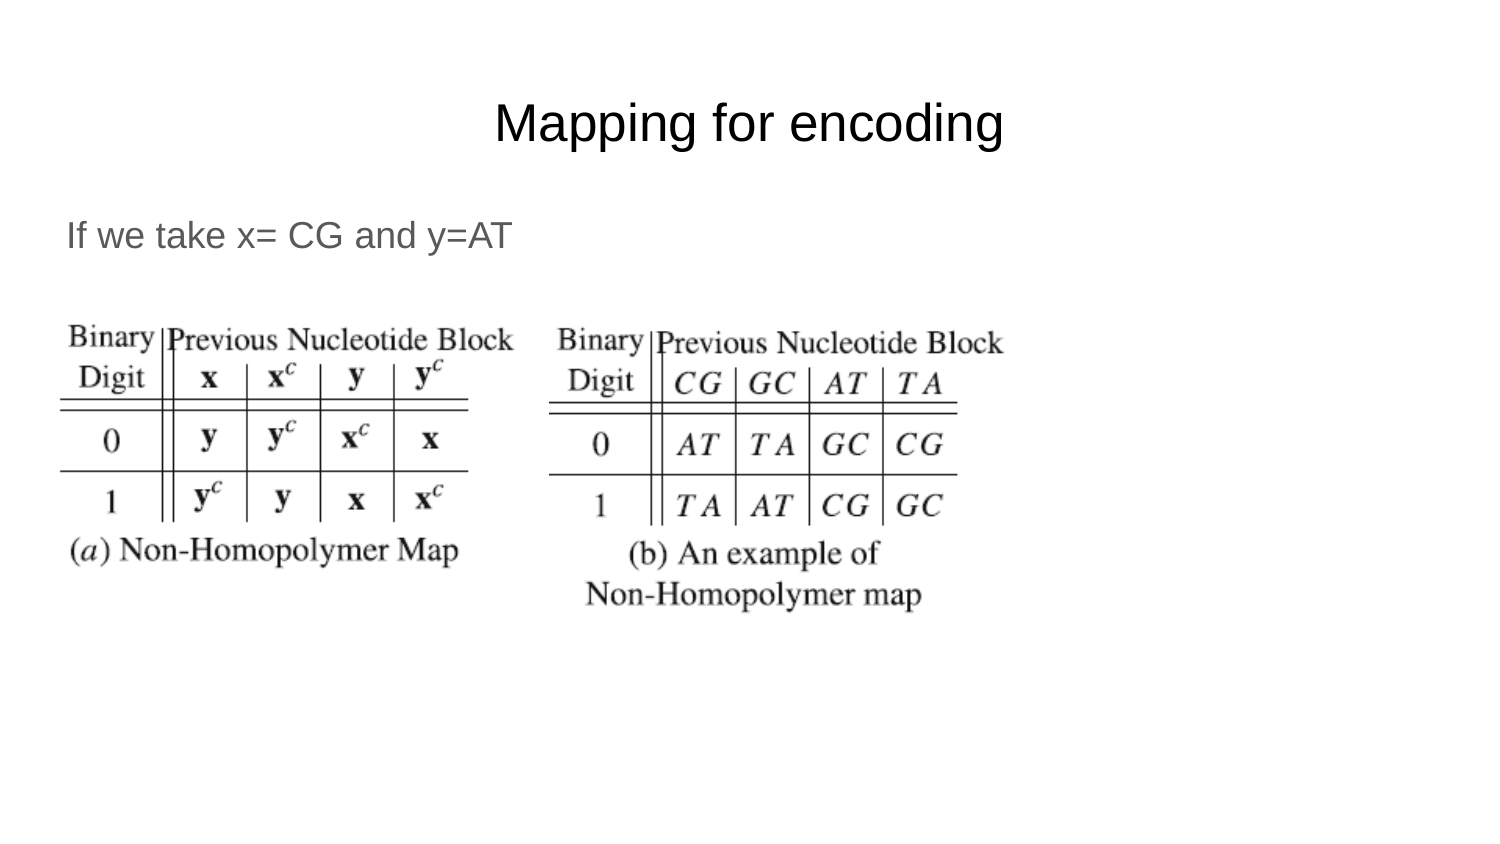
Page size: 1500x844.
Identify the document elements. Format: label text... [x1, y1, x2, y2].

title Mapping for encoding [51, 72, 1449, 167]
list If we take x= CG and y=AT [51, 189, 1449, 750]
picture [548, 318, 1014, 620]
picture [50, 318, 517, 575]
